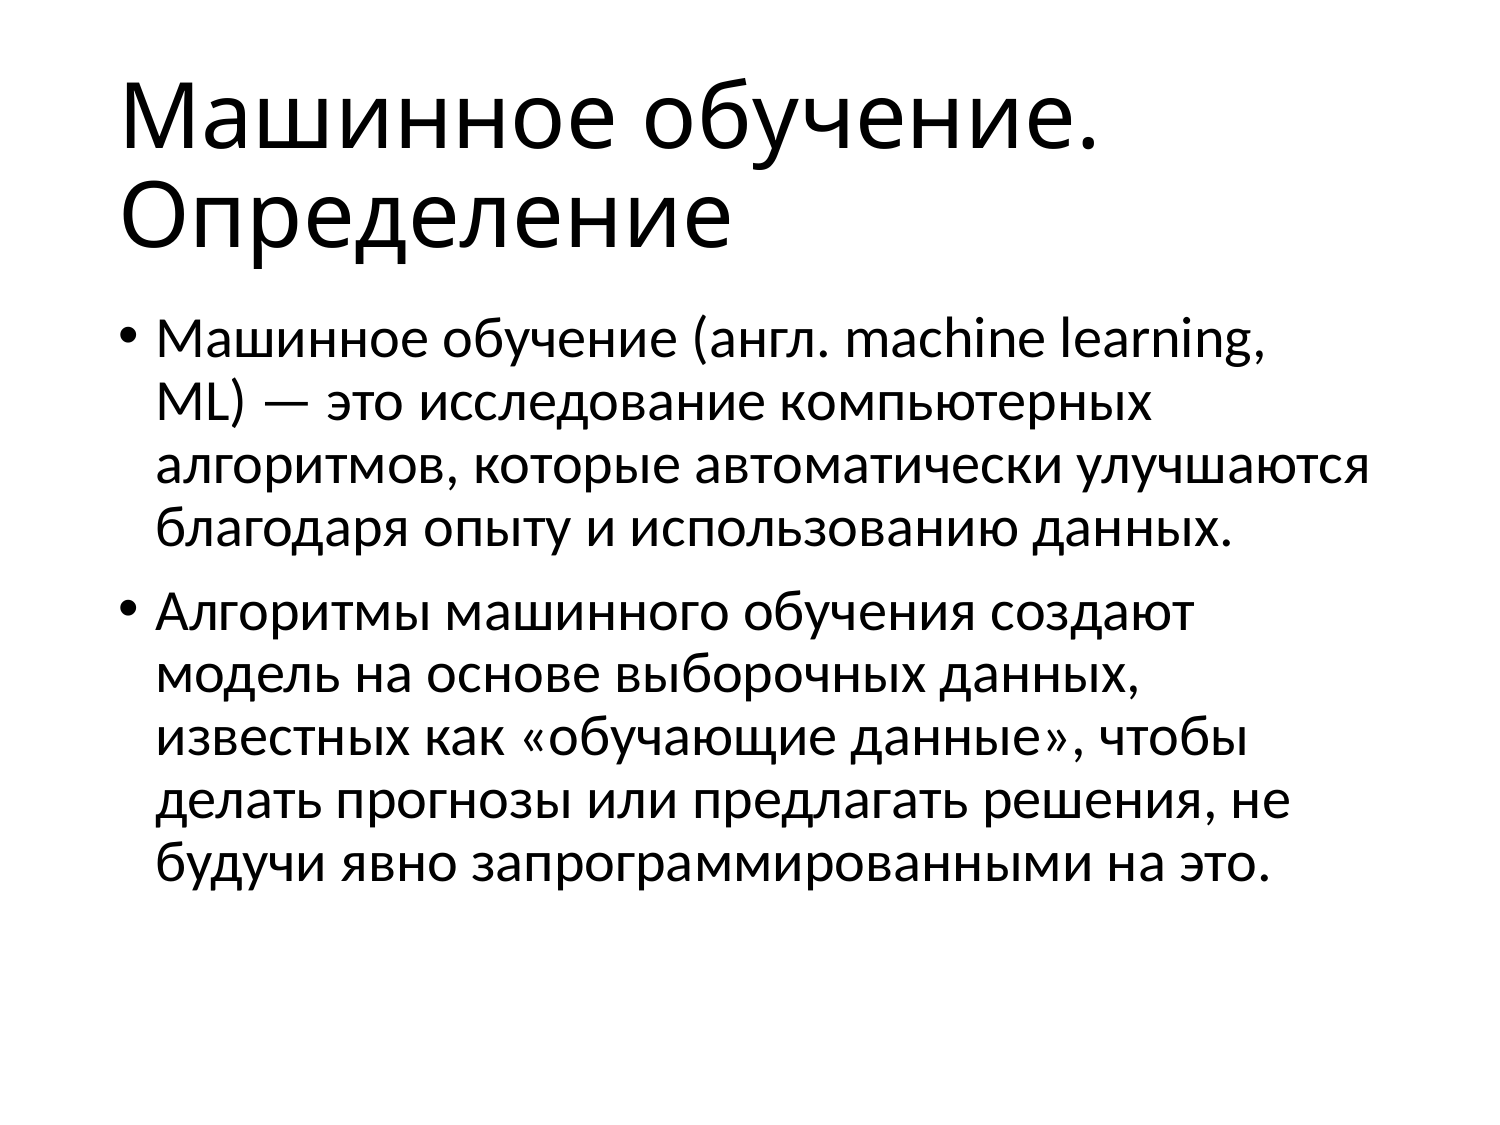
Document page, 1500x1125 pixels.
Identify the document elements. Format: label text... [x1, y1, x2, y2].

title Машинное обучение. Определение [103, 59, 1397, 278]
list Машинное обучение (англ. machine learning, ML) — это исследование компьютерных алгоритмов, которые автоматически улучшаются благодаря опыту и использованию данных. Алгоритмы машинного обучения создают модель на основе выборочных данных, известных как «обучающие данные», чтобы делать прогнозы или предлагать решения, не будучи явно запрограммированными на это. [103, 299, 1397, 1014]
